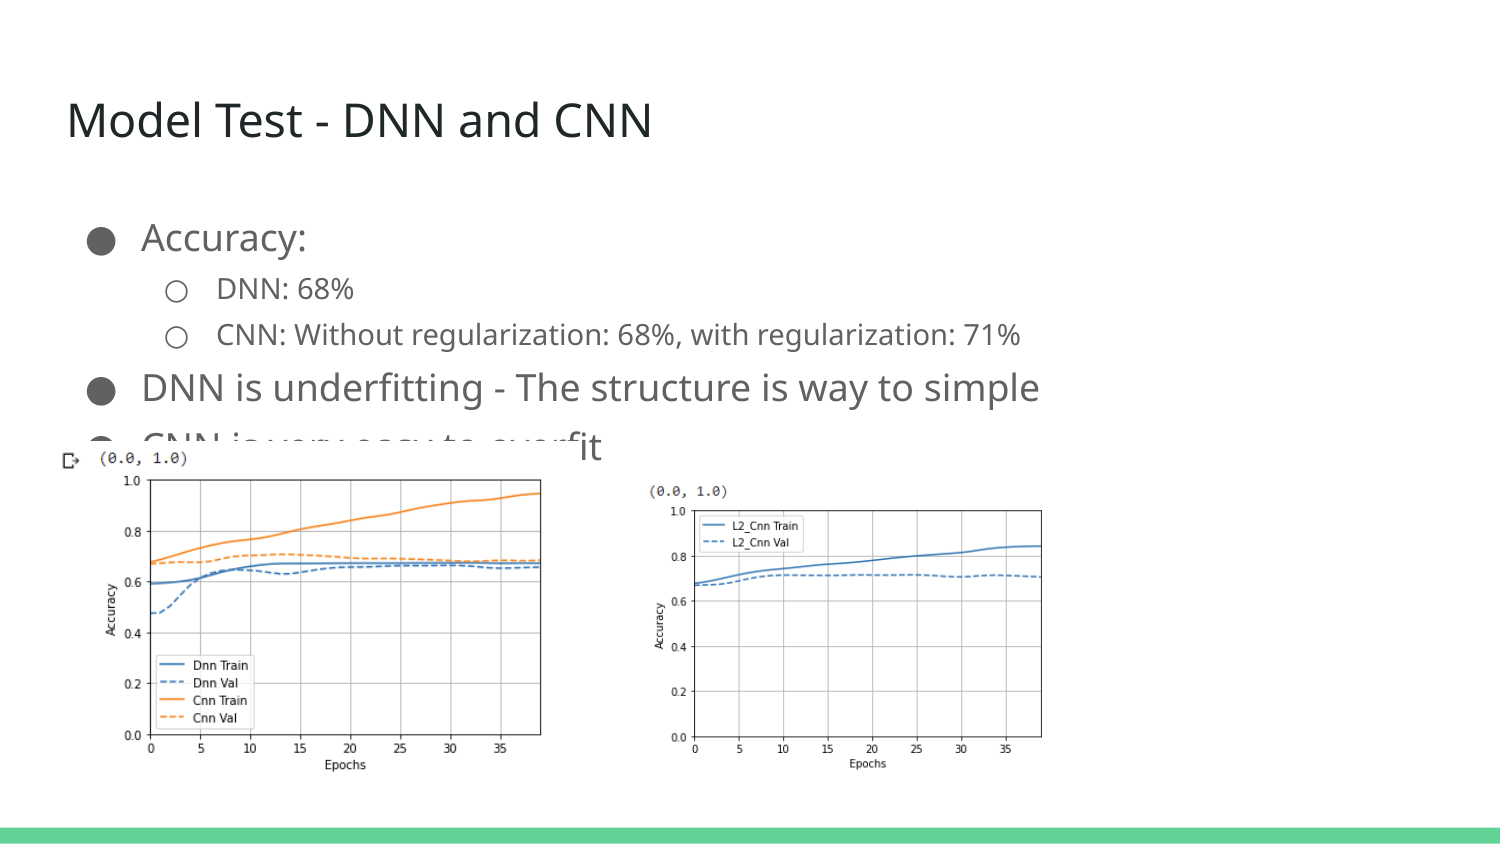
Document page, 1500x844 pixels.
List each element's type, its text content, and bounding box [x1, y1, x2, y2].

title Model Test - DNN and CNN [51, 72, 1449, 167]
picture [50, 441, 582, 781]
list Accuracy: DNN: 68% CNN: Without regularization: 68%, with regularization: 71% DNN is underfitting - The structure is way to simple CNN is very easy to overfit [51, 189, 1449, 750]
picture [634, 477, 1071, 781]
